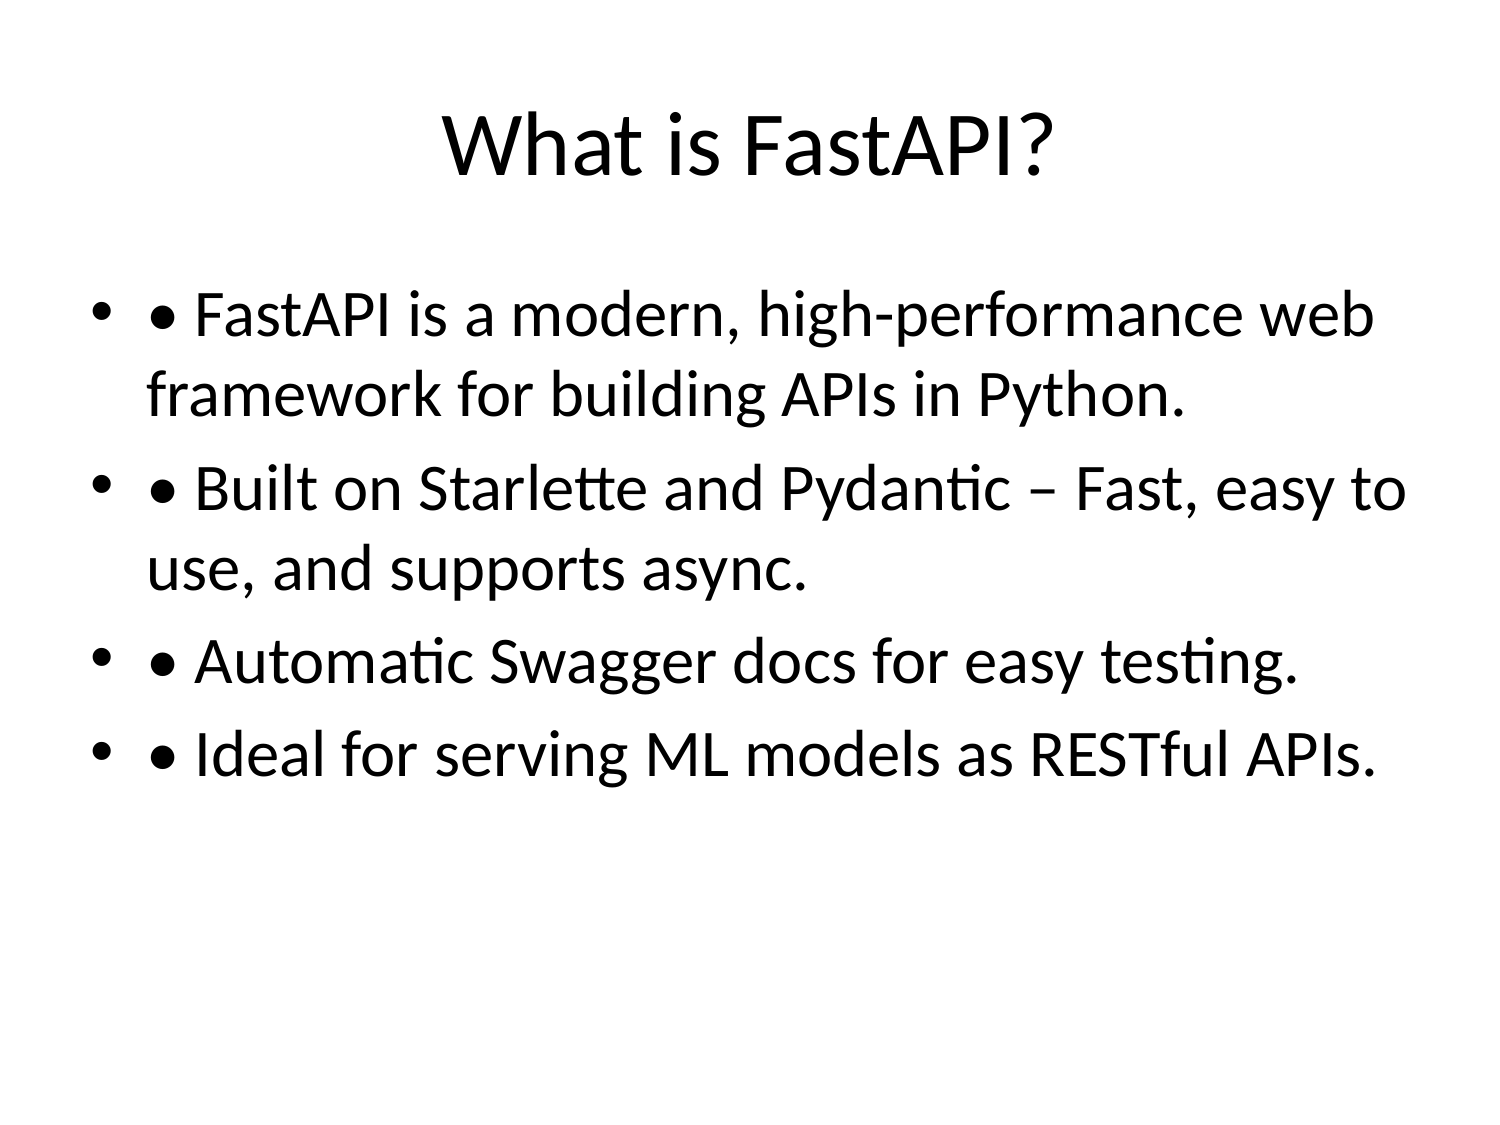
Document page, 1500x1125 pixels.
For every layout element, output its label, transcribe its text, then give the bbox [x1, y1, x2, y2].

list • FastAPI is a modern, high-performance web framework for building APIs in Python. • Built on Starlette and Pydantic – Fast, easy to use, and supports async. • Automatic Swagger docs for easy testing. • Ideal for serving ML models as RESTful APIs. [75, 262, 1425, 1005]
title What is FastAPI? [75, 45, 1425, 233]
